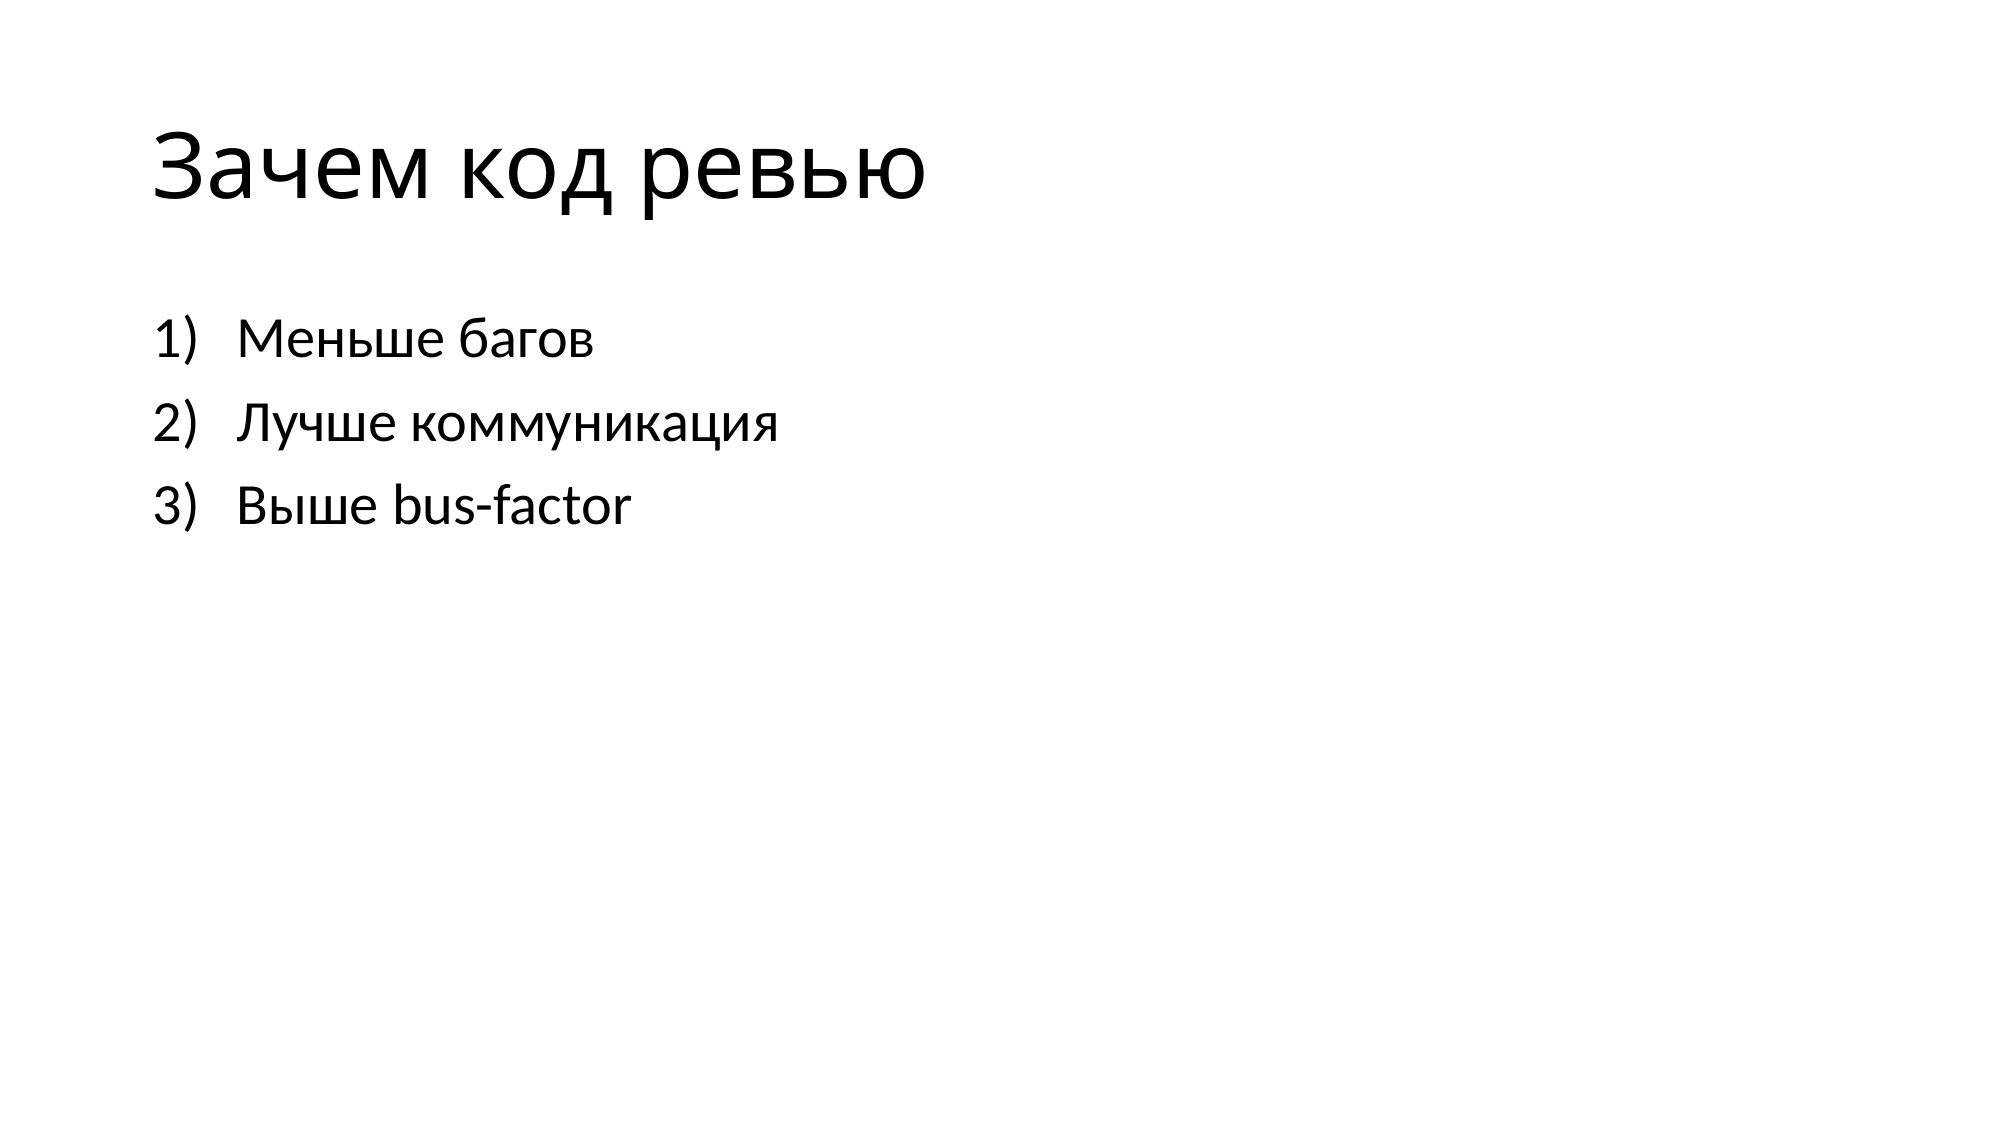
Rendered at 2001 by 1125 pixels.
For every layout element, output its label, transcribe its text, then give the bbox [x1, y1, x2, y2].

list Меньше багов Лучше коммуникация Выше bus-factor [137, 299, 1863, 1014]
title Зачем код ревью [137, 59, 1863, 278]
